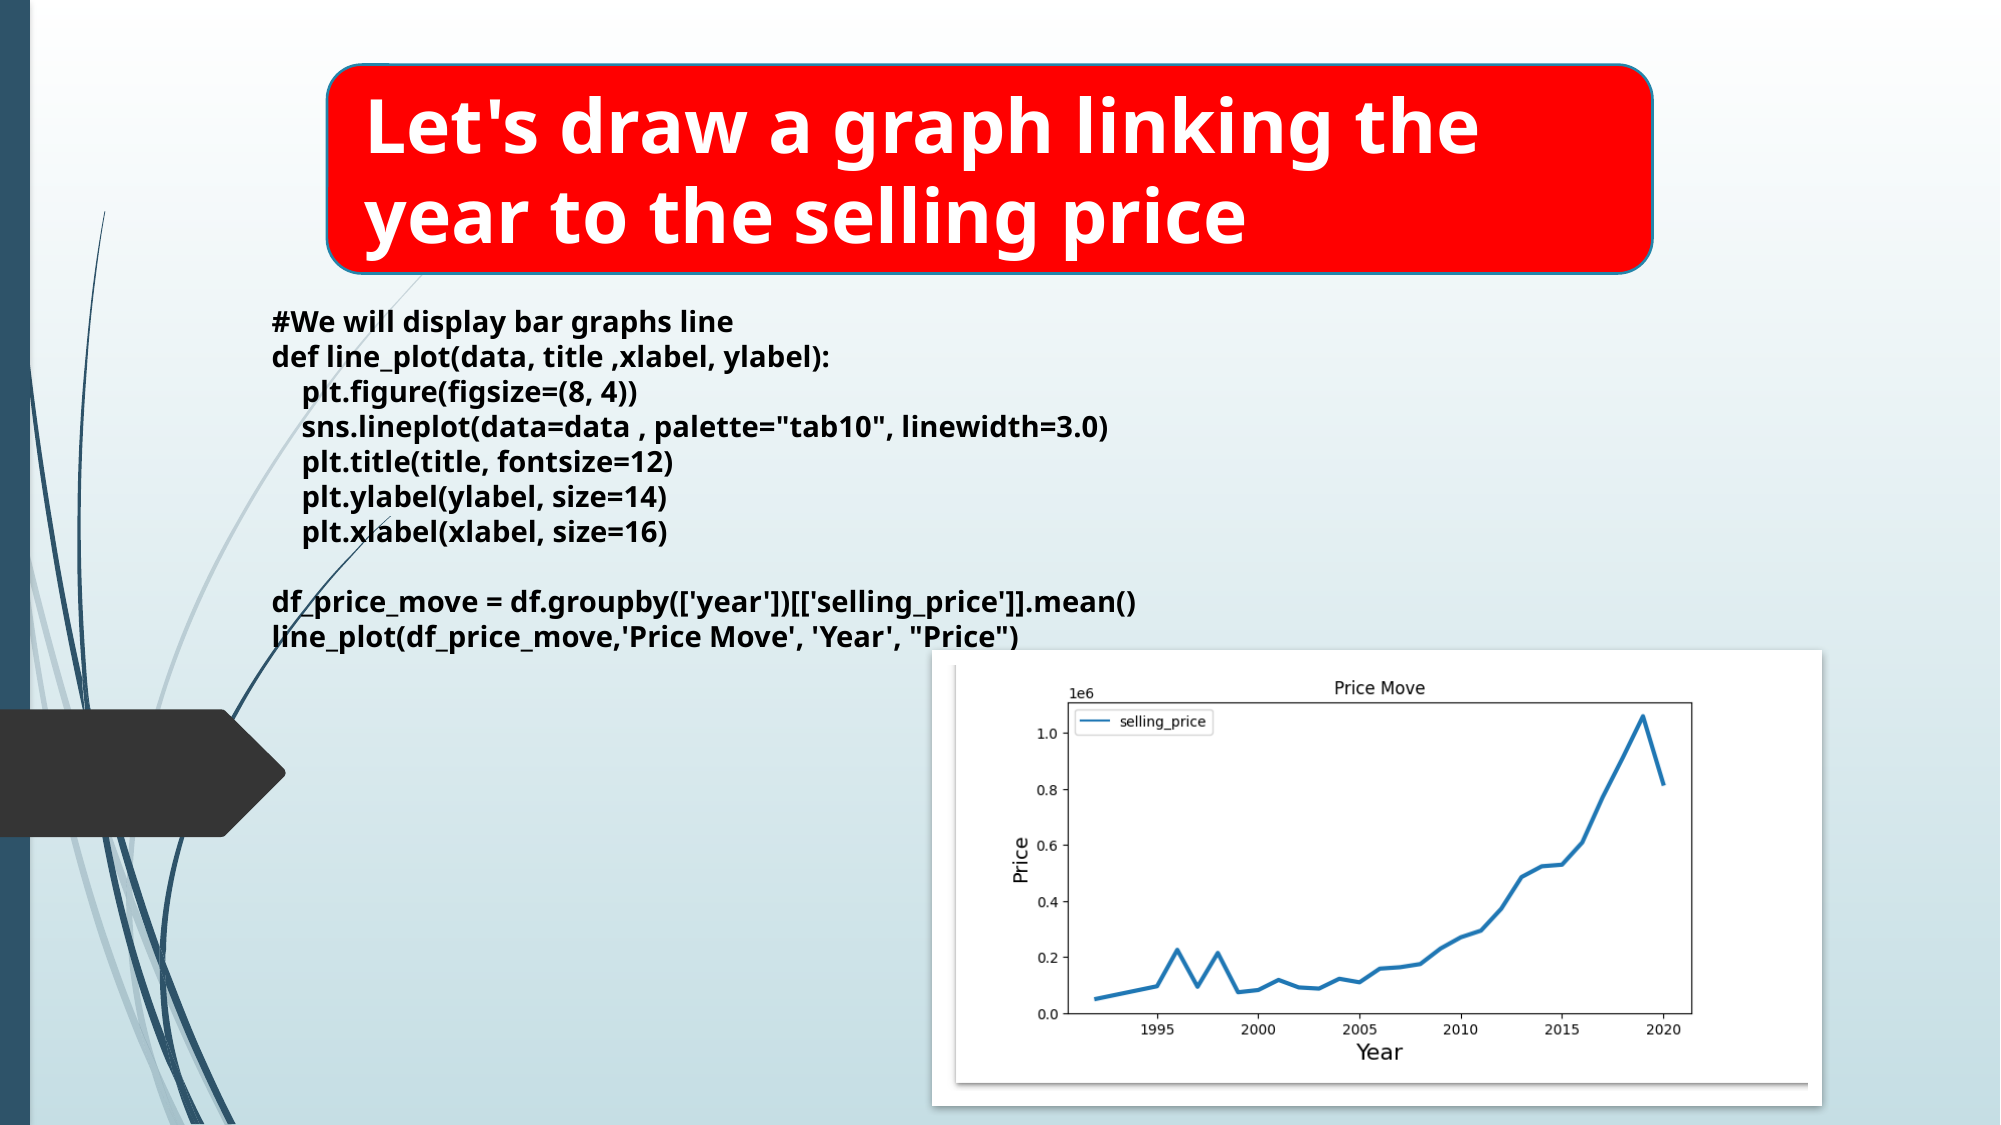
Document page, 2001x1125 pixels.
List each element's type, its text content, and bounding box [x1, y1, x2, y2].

picture [946, 664, 1809, 1092]
text_box [325, 63, 1642, 275]
text_box #We will display bar graphs line def line_plot(data, title ,xlabel, ylabel): plt.figure(figsize=(8, 4)) sns.lineplot(data=data , palette="tab10", linewidth=3.0) plt.title(title, fontsize=12) plt.ylabel(ylabel, size=14) plt.xlabel(xlabel, size=16) df_price_move = df.groupby(['year'])[['selling_price']].mean() line_plot(df_price_move,'Price Move', 'Year', "Price") [256, 296, 1870, 661]
text_box Let's draw a graph linking the year to the selling price [349, 70, 1664, 266]
